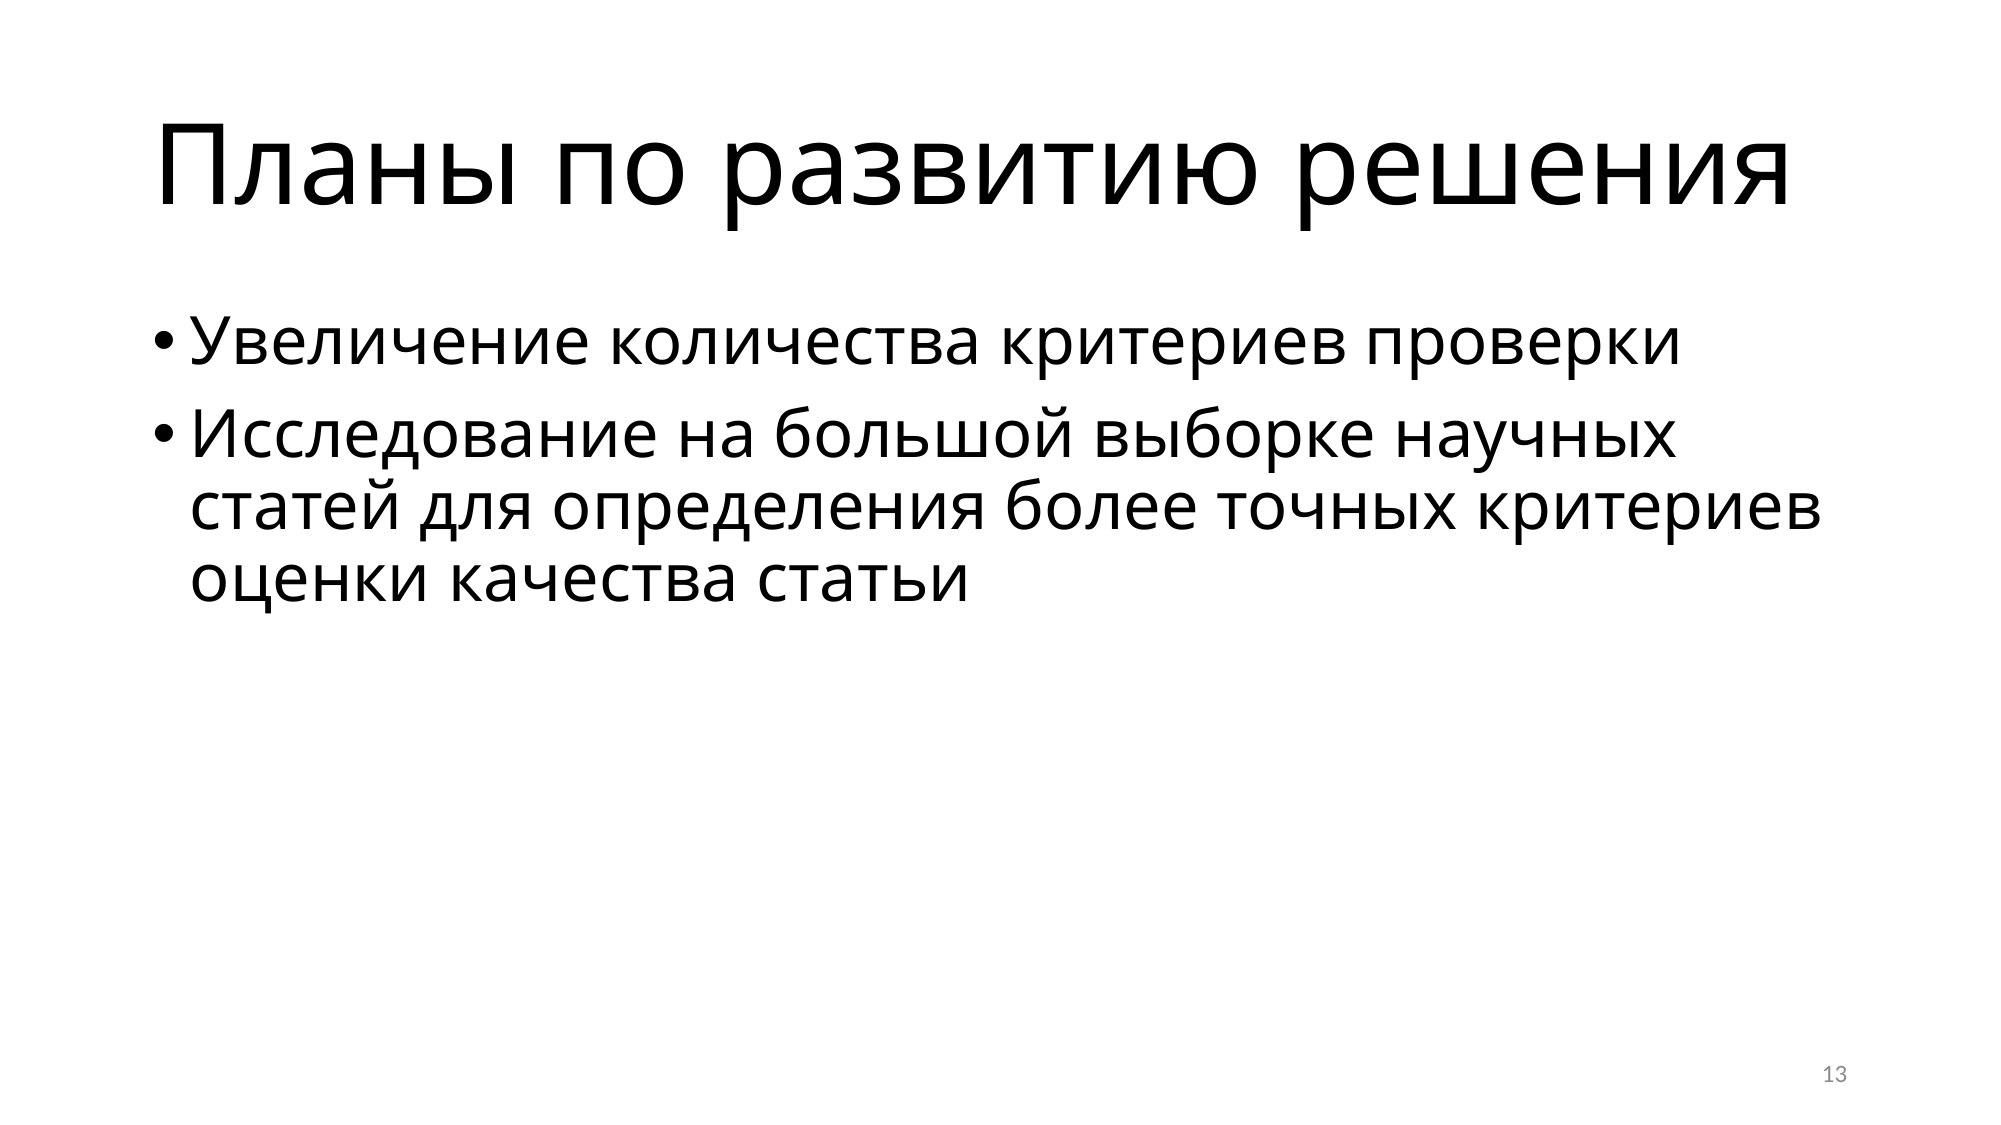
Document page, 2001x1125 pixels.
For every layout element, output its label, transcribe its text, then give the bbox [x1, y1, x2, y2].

title Планы по развитию решения [137, 59, 1863, 278]
slide_number 13 [1412, 1042, 1863, 1103]
list Увеличение количества критериев проверки Исследование на большой выборке научных статей для определения более точных критериев оценки качества статьи [137, 299, 1863, 1014]
